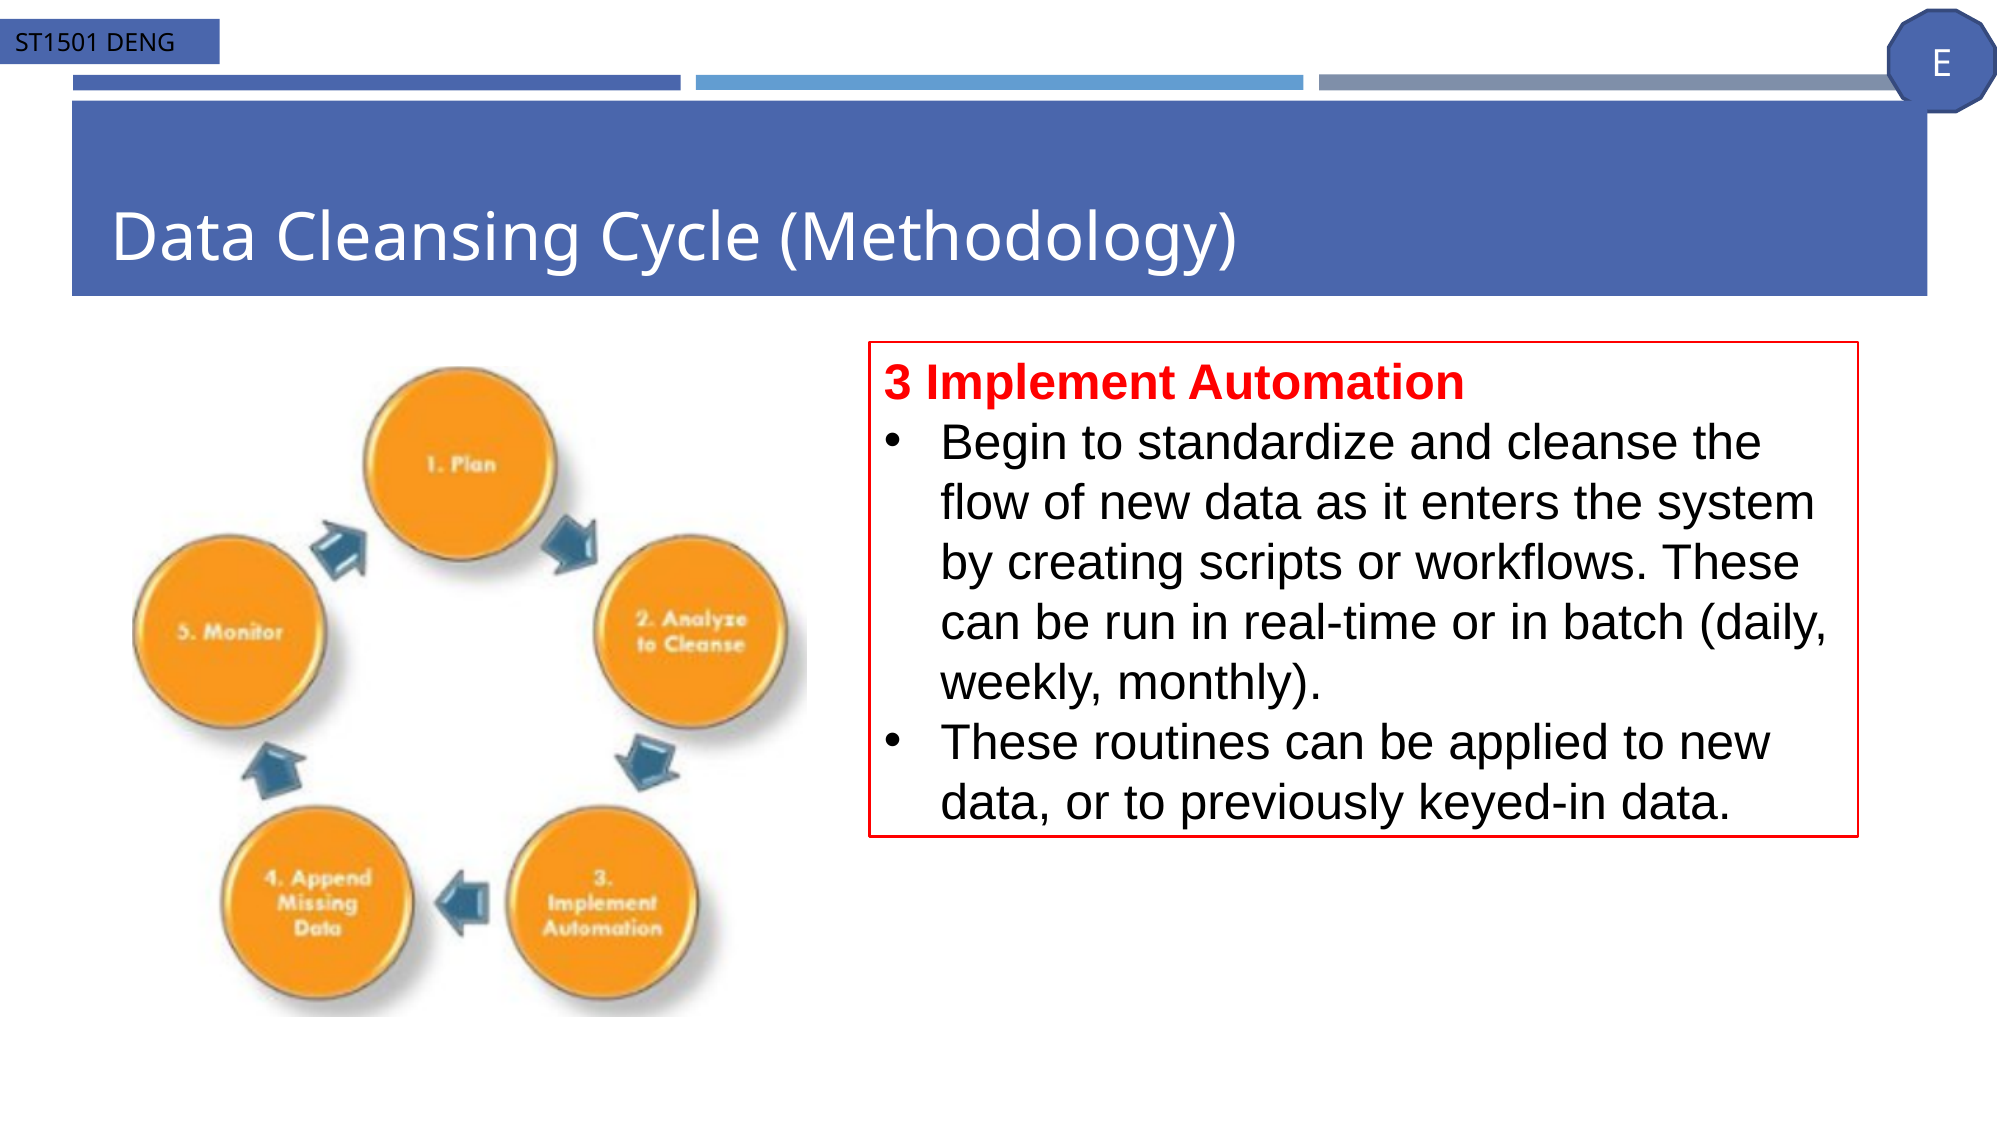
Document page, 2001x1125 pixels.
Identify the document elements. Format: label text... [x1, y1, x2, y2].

picture [132, 366, 807, 1017]
title Data Cleansing Cycle (Methodology) [95, 115, 1905, 282]
text_box 3 Implement Automation Begin to standardize and cleanse the flow of new data as it enters the system by creating scripts or workflows. These can be run in real-time or in batch (daily, weekly, monthly). These routines can be applied to new data, or to previously keyed-in data. [869, 341, 1858, 837]
